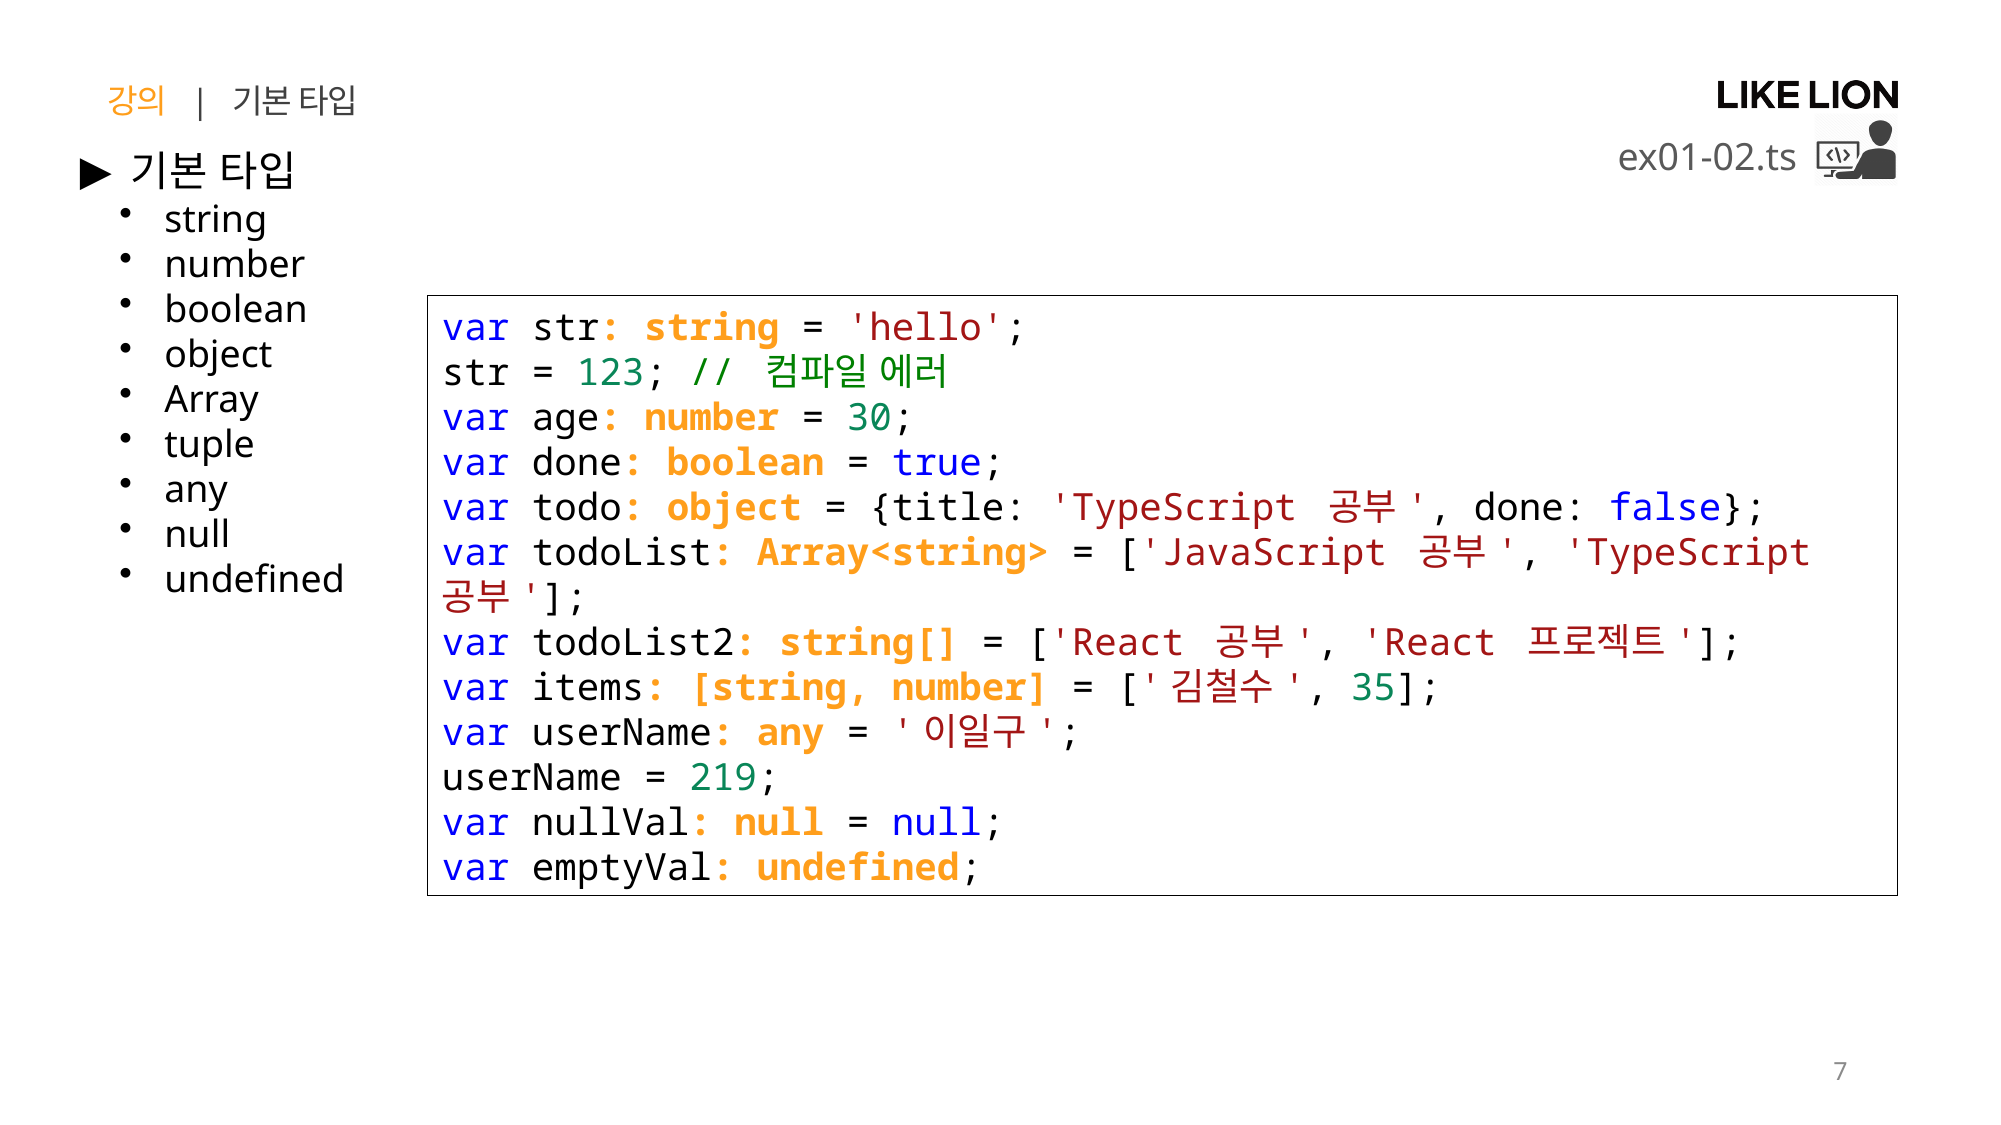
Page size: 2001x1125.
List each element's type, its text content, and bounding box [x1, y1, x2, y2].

text_box ex01-02.ts [1424, 125, 1812, 186]
slide_number 7 [1412, 1042, 1863, 1103]
picture [1718, 80, 1898, 109]
text_box 강의 | 기본 타입 [92, 72, 866, 128]
picture [1814, 113, 1898, 186]
text_box var str: string = 'hello'; str = 123; // 컴파일 에러 var age: number = 30; var done: boolean = true; var todo: object = {title: 'TypeScript 공부', done: false}; var todoList: Array<string> = ['JavaScript 공부', 'TypeScript 공부']; var todoList2: string[] = ['React 공부', 'React 프로젝트']; var items: [string, number] = ['김철수', 35]; var userName: any = '이일구'; userName = 219; var nullVal: null = null; var emptyVal: undefined; [427, 295, 1898, 896]
text_box 기본 타입 string number boolean object Array tuple any null undefined [64, 137, 1436, 607]
